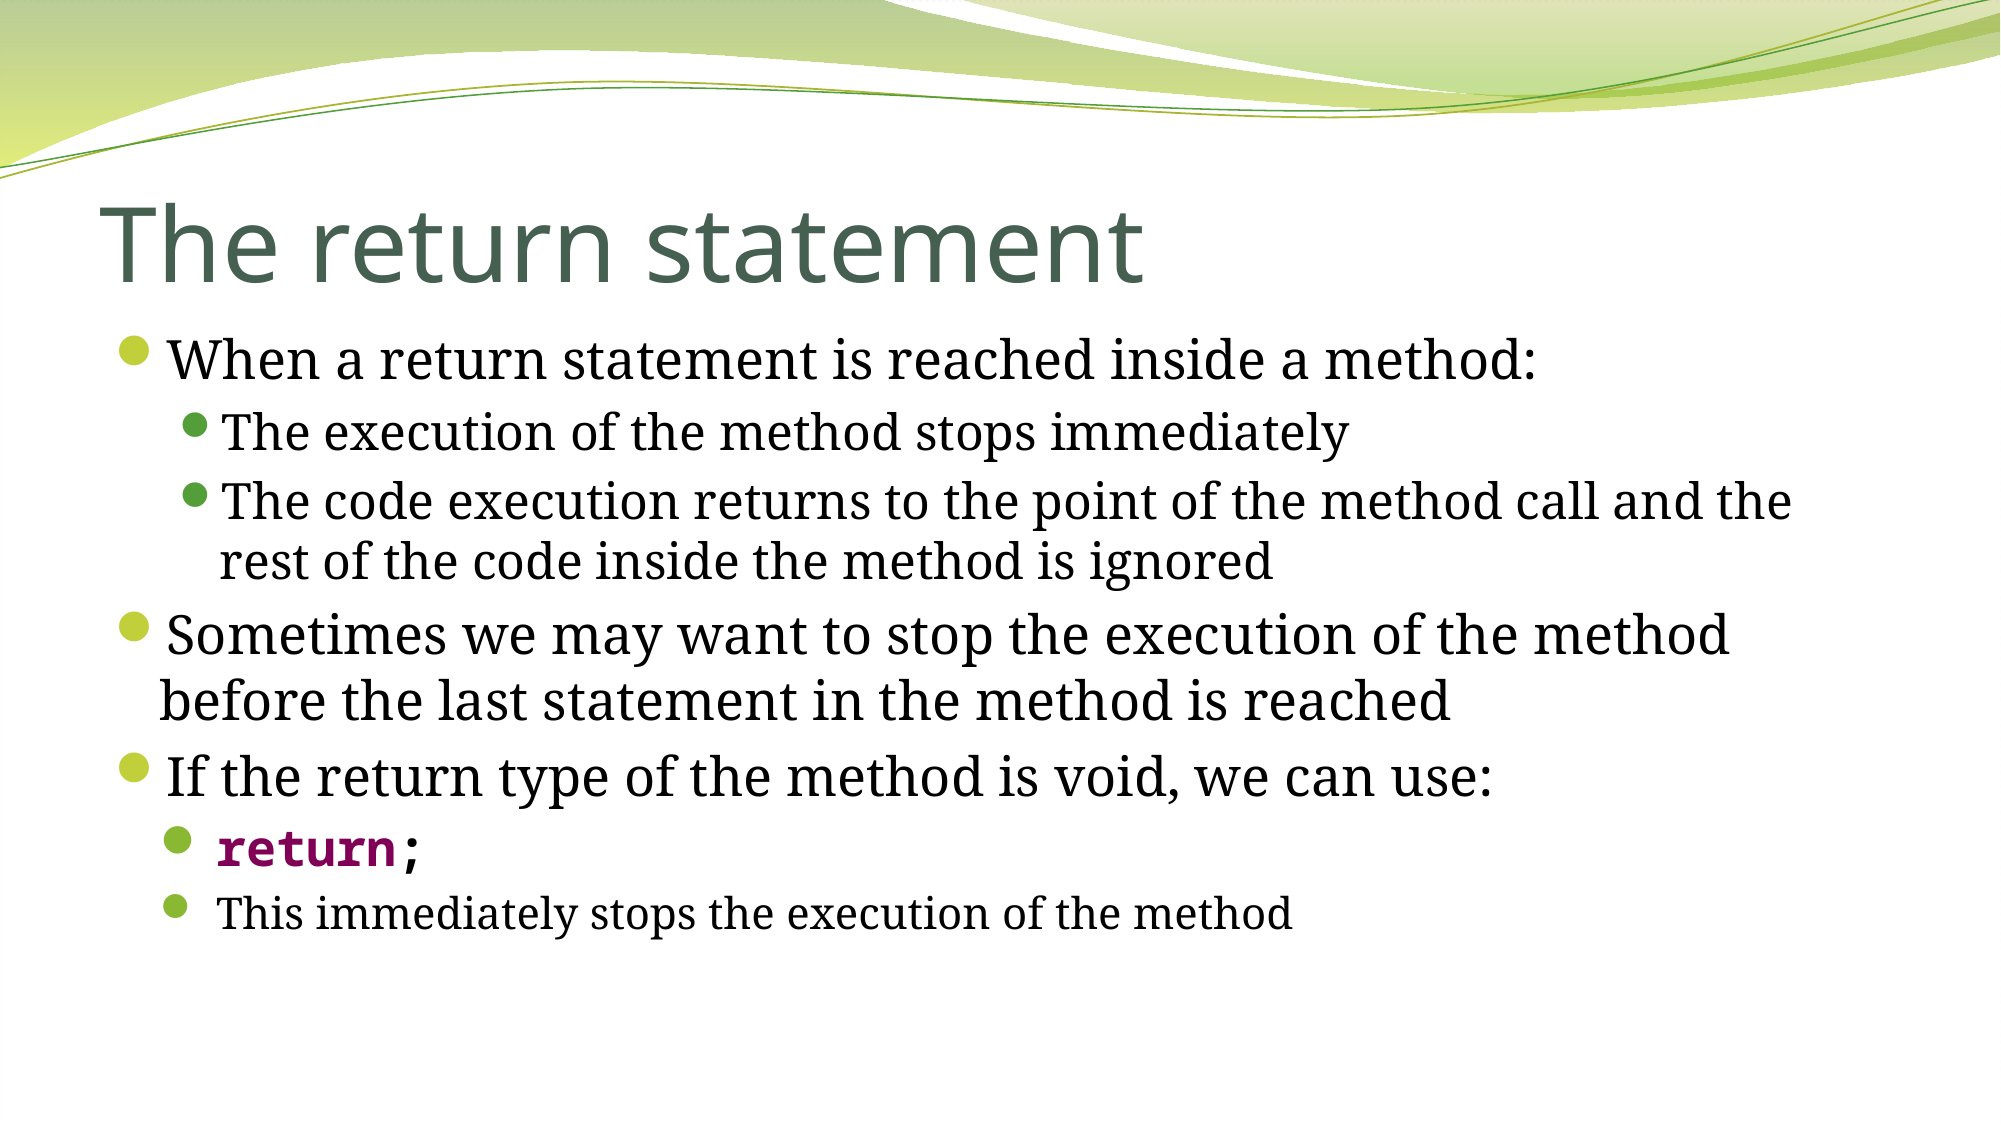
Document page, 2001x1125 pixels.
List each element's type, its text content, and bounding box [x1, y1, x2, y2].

title The return statement [99, 115, 1900, 303]
list When a return statement is reached inside a method: The execution of the method stops immediately The code execution returns to the point of the method call and the rest of the code inside the method is ignored Sometimes we may want to stop the execution of the method before the last statement in the method is reached If the return type of the method is void, we can use: return; This immediately stops the execution of the method [99, 317, 1900, 1038]
